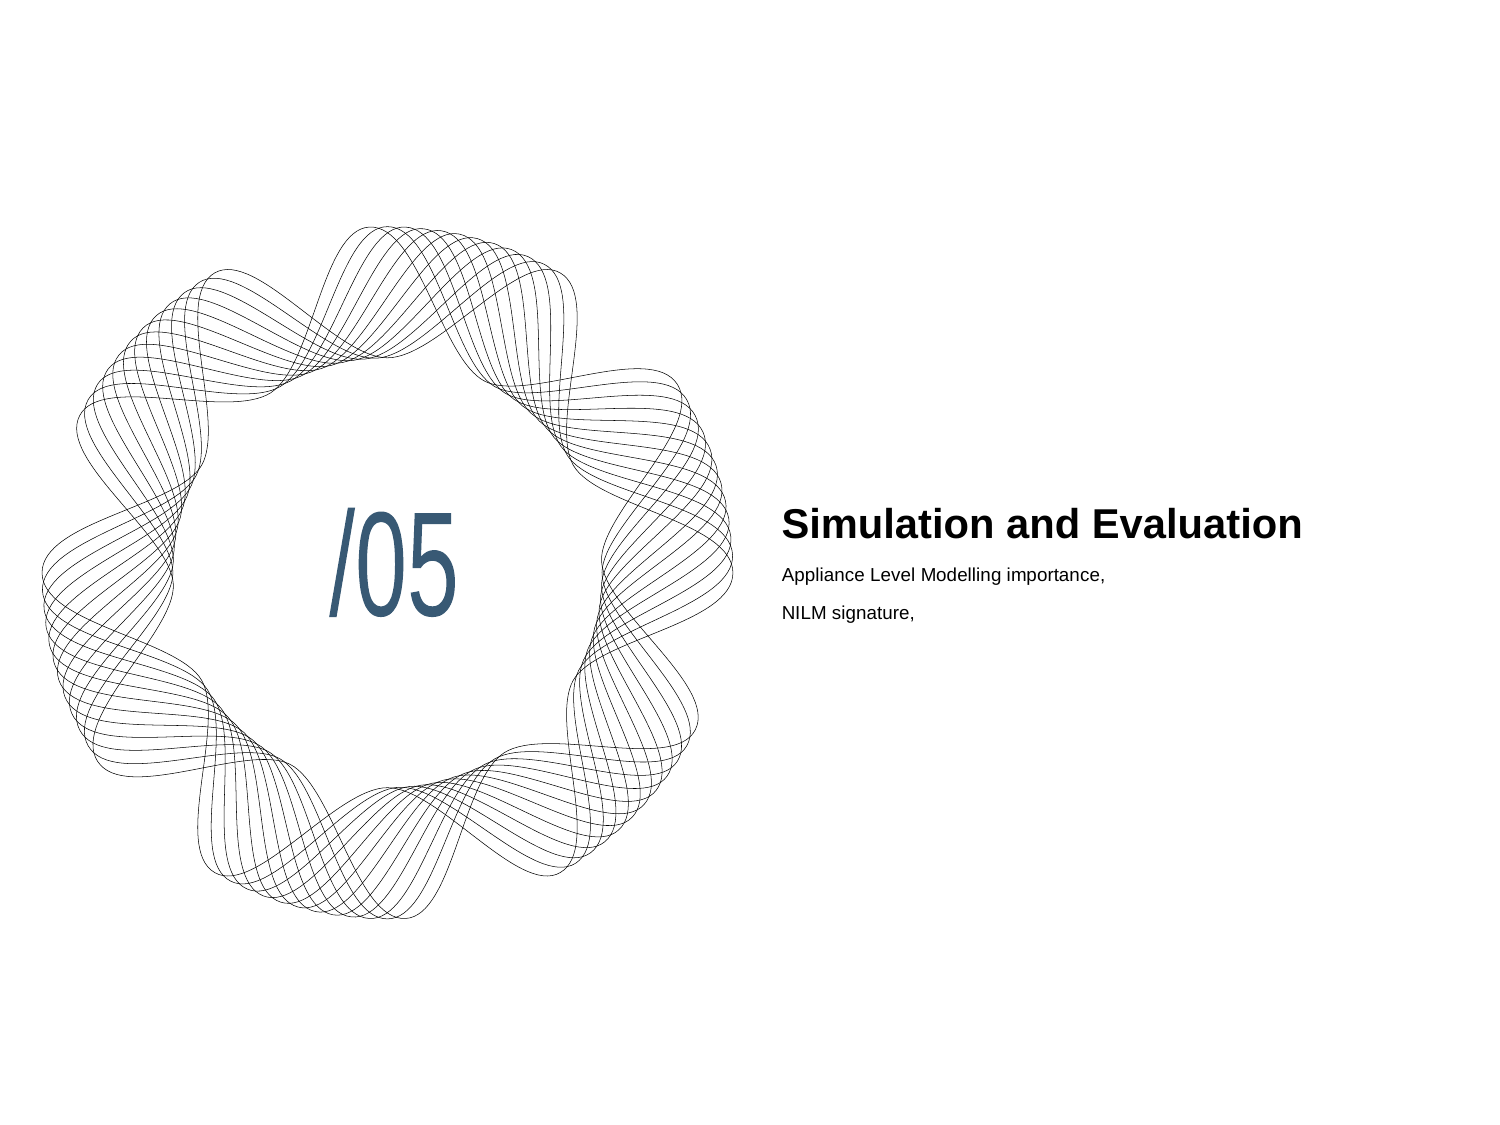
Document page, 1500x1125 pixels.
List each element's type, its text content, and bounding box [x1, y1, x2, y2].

list Appliance Level Modelling importance, NILM signature, [766, 554, 1434, 680]
title Simulation and Evaluation [766, 444, 1434, 554]
